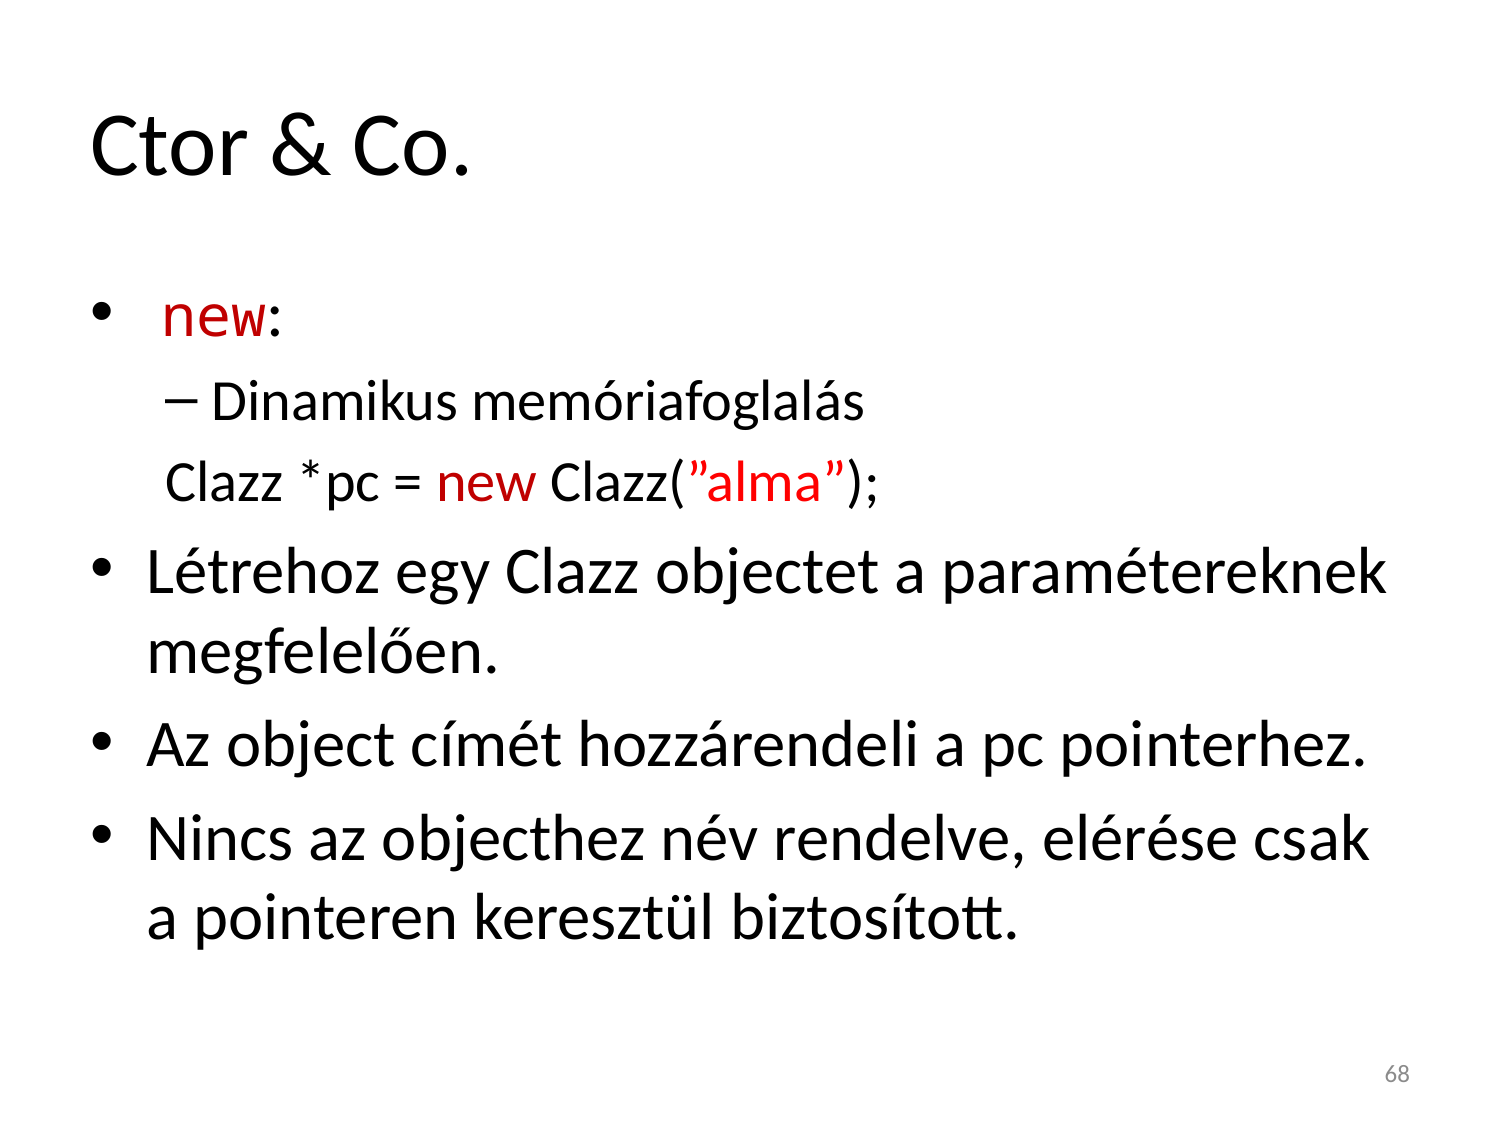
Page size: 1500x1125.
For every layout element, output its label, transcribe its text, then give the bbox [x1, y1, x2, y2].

title Ctor & Co. [74, 44, 1426, 233]
slide_number 68 [1074, 1042, 1425, 1103]
list new: Dinamikus memóriafoglalás Clazz *pc = new Clazz(”alma”); Létrehoz egy Clazz objectet a paramétereknek megfelelően. Az object címét hozzárendeli a pc pointerhez. Nincs az objecthez név rendelve, elérése csak a pointeren keresztül biztosított. [74, 262, 1426, 1006]
